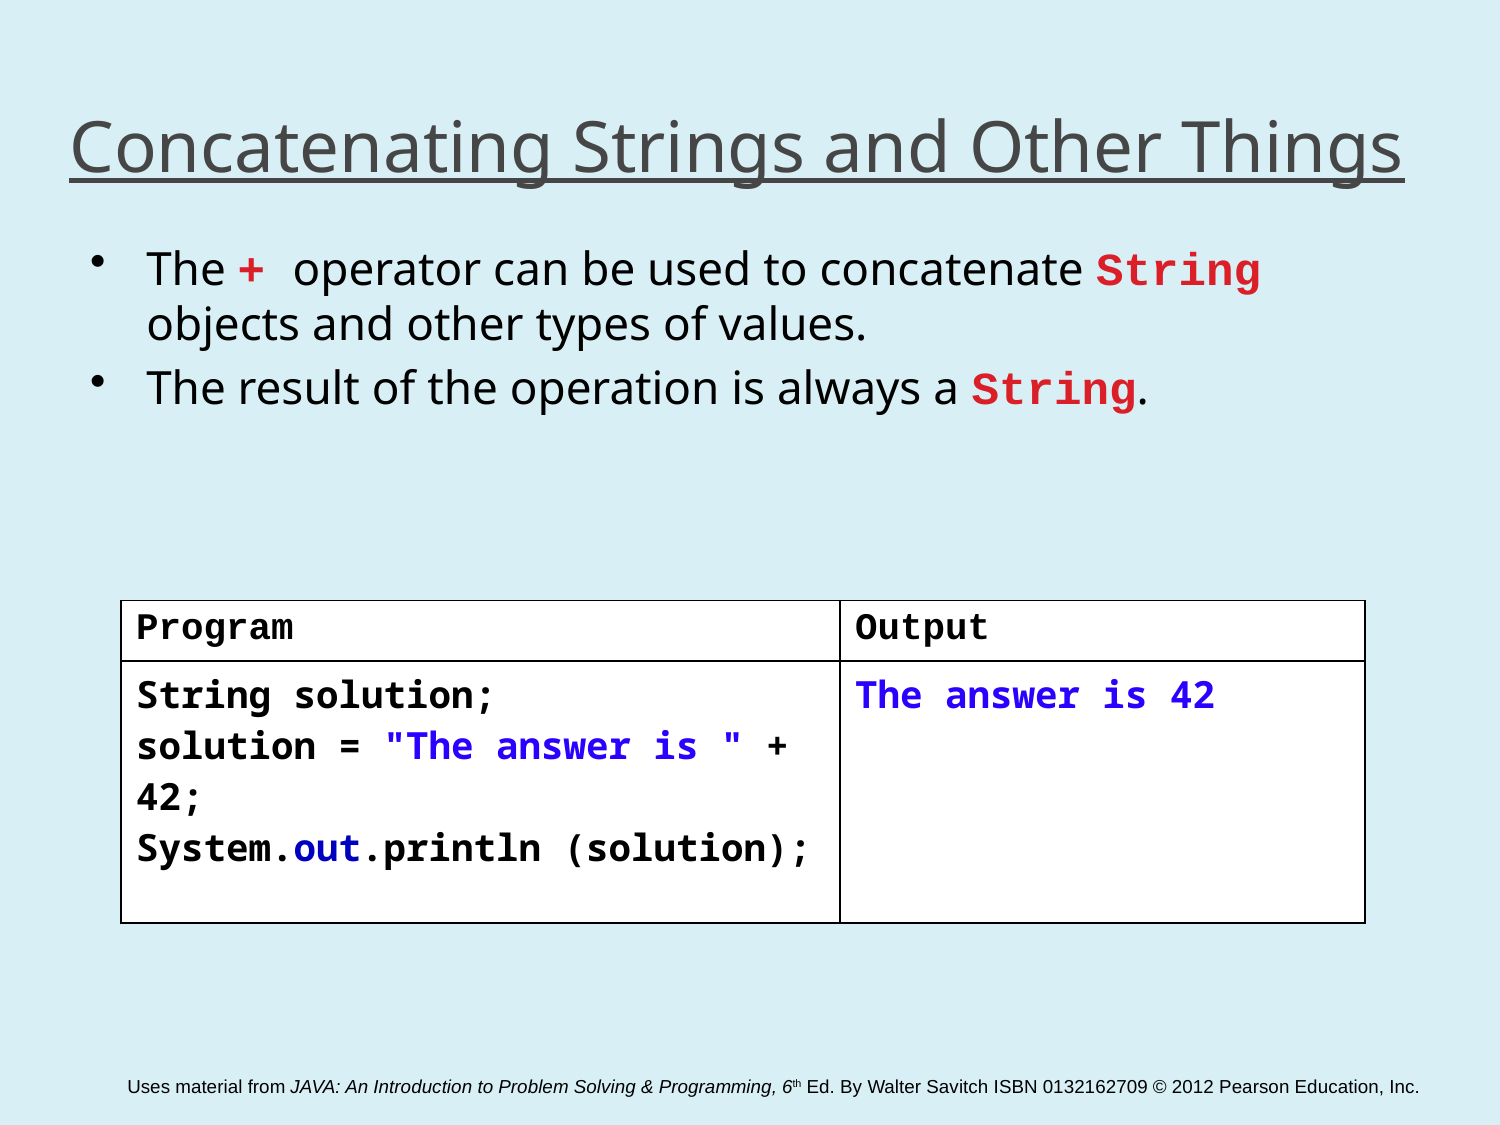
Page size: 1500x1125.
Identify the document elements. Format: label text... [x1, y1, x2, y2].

table_cell The answer is 42 [841, 662, 1364, 922]
table_header Program [122, 601, 839, 660]
title Concatenating Strings and Other Things [54, 24, 1500, 263]
table_cell String solution; solution = "The answer is " + 42; System.out.println (solution); [122, 662, 839, 922]
table_header Output [841, 601, 1364, 660]
list The + operator can be used to concatenate String objects and other types of values. The result of the operation is always a String. [75, 232, 1425, 920]
